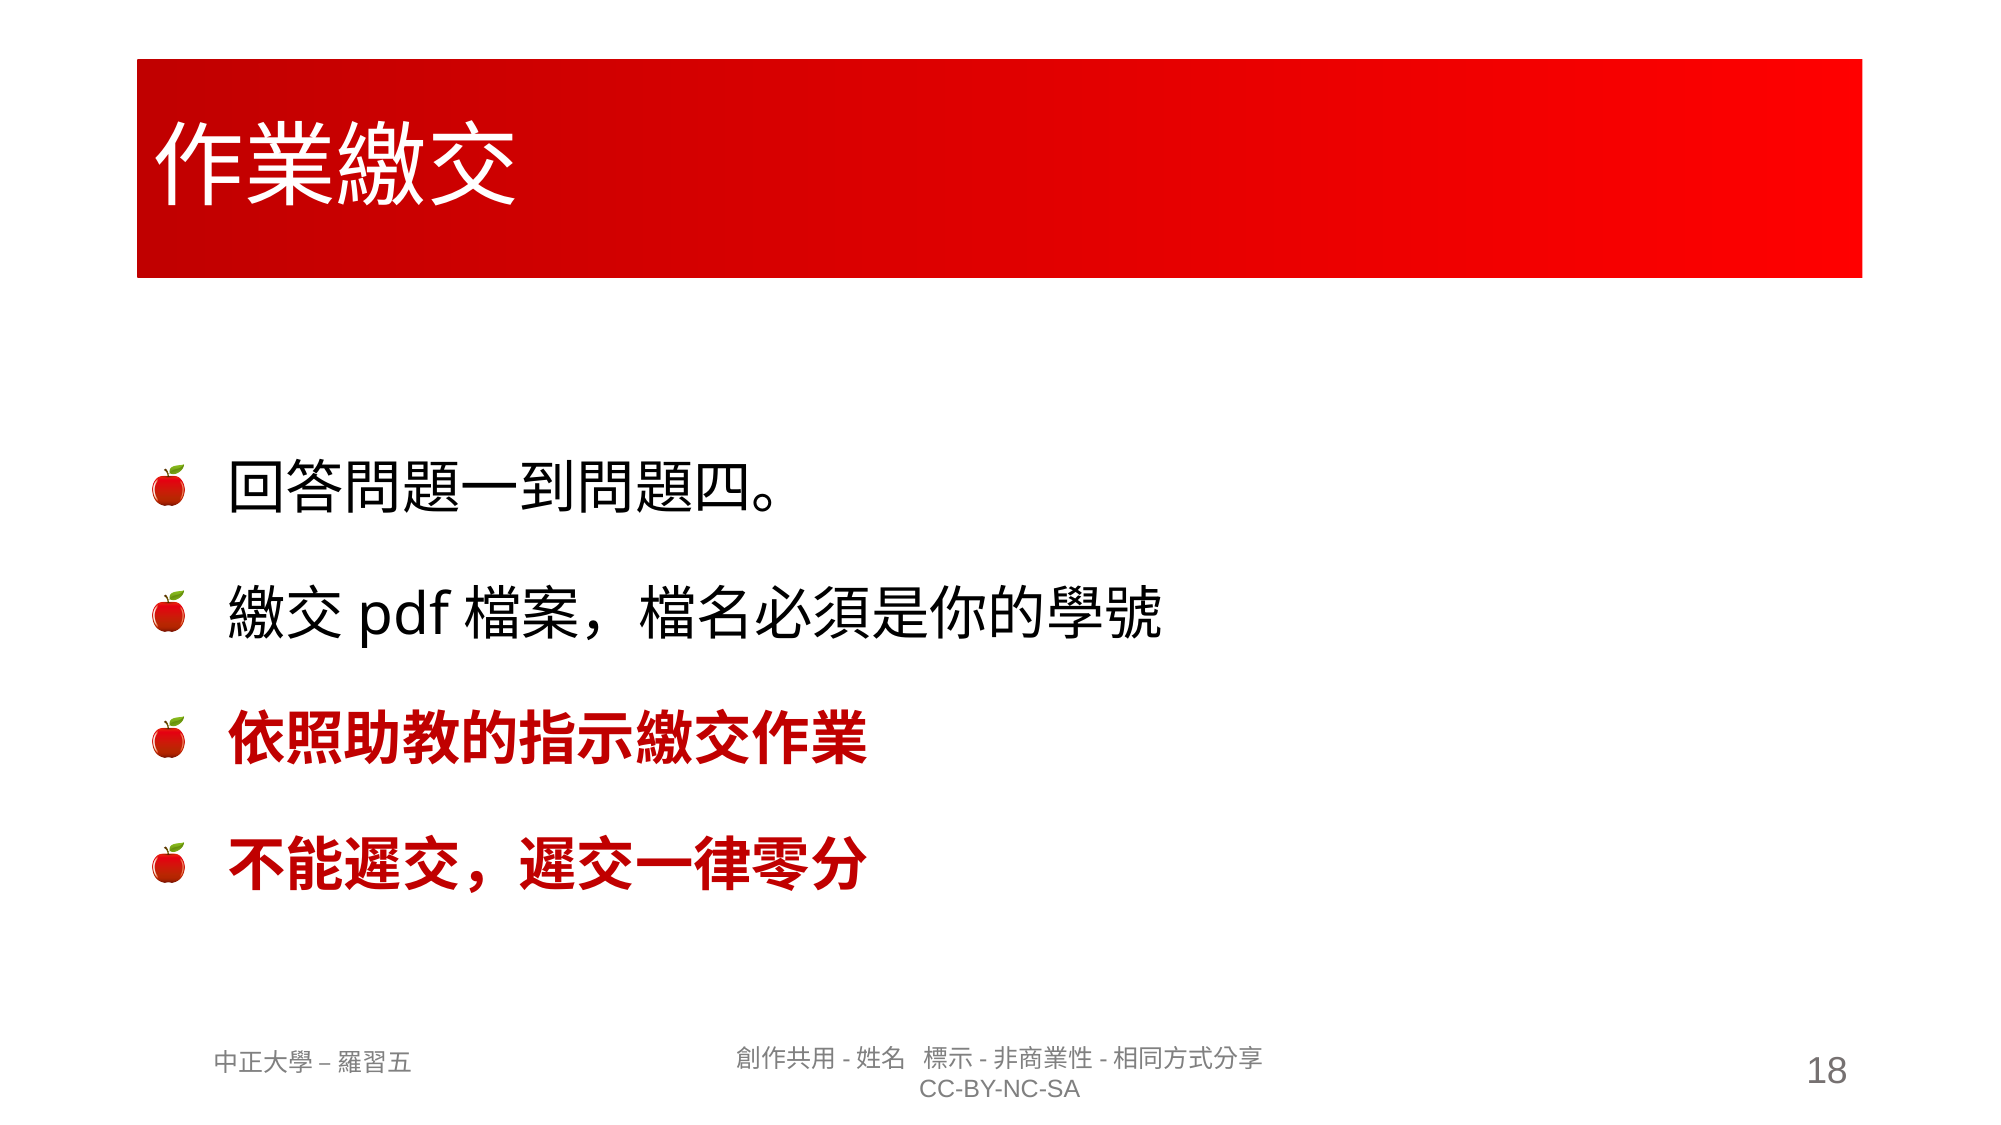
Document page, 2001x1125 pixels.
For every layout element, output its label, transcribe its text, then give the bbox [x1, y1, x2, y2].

title 作業繳交 [137, 59, 1863, 278]
picture [152, 590, 194, 632]
picture [152, 464, 194, 506]
picture [152, 842, 194, 883]
picture [152, 716, 194, 758]
list 回答問題一到問題四。 繳交pdf檔案，檔名必須是你的學號 依照助教的指示繳交作業 不能遲交，遲交一律零分 [137, 299, 1863, 1014]
